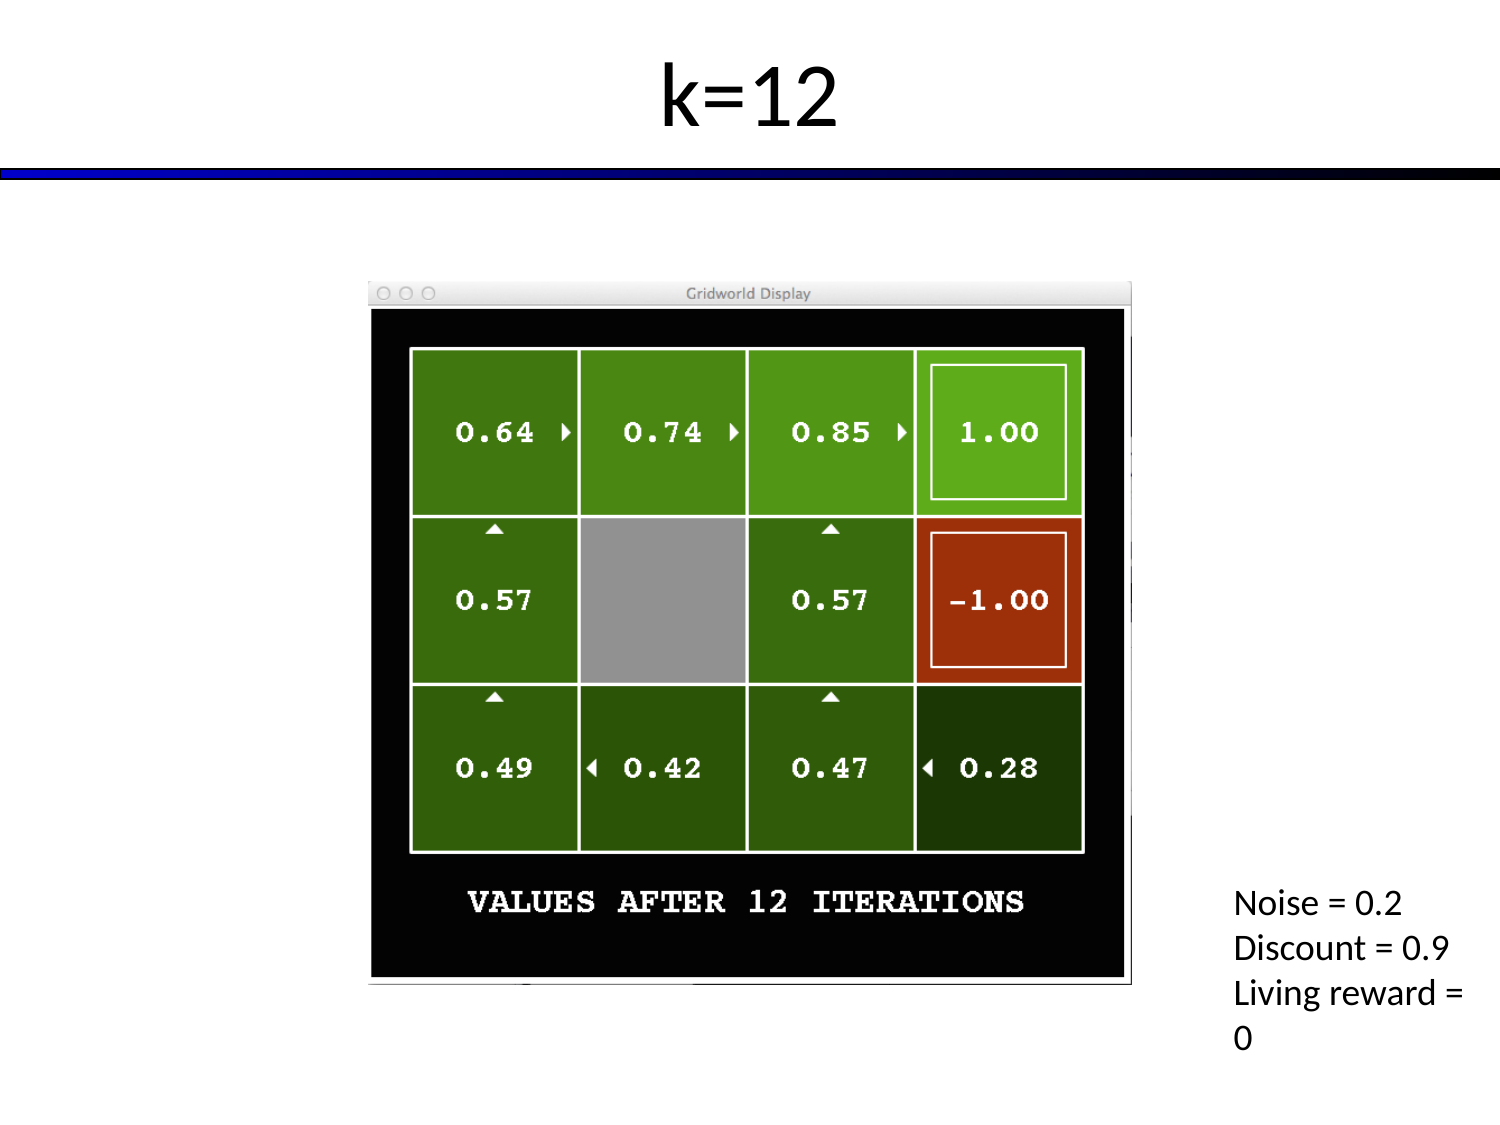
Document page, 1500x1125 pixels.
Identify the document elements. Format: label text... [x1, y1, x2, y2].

picture [368, 280, 1132, 985]
title k=12 [0, 0, 1500, 184]
text_box Noise = 0.2 Discount = 0.9 Living reward = 0 [1218, 870, 1500, 1066]
